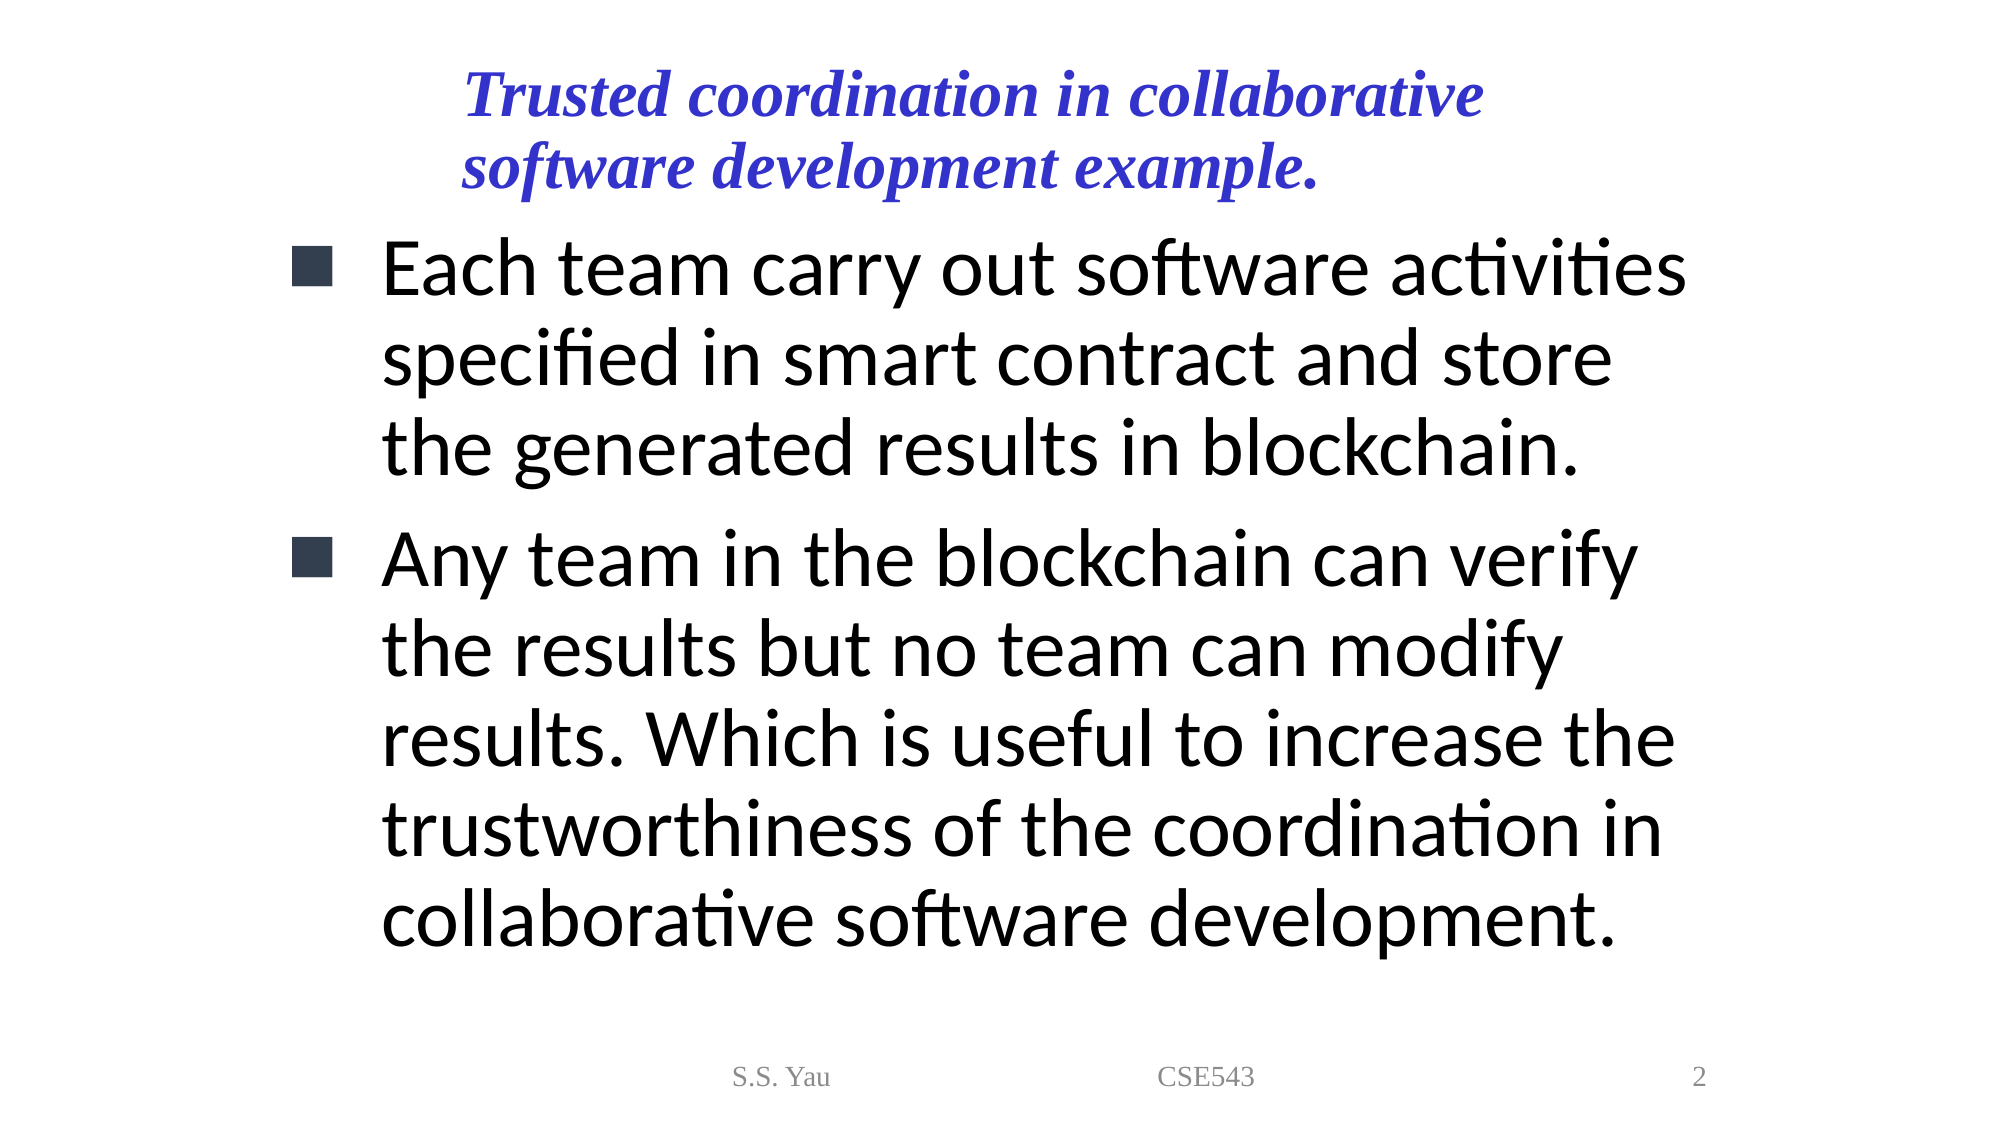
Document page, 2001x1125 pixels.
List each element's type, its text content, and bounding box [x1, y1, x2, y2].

list Each team carry out software activities specified in smart contract and store the generated results in blockchain. Any team in the blockchain can verify the results but no team can modify results. Which is useful to increase the trustworthiness of the coordination in collaborative software development. [287, 223, 1700, 1084]
slide_number 2 [1625, 1059, 1707, 1094]
footer S.S. Yau CSE543 [325, 1059, 1625, 1094]
title Trusted coordination in collaborative software development example. [462, 50, 1613, 212]
